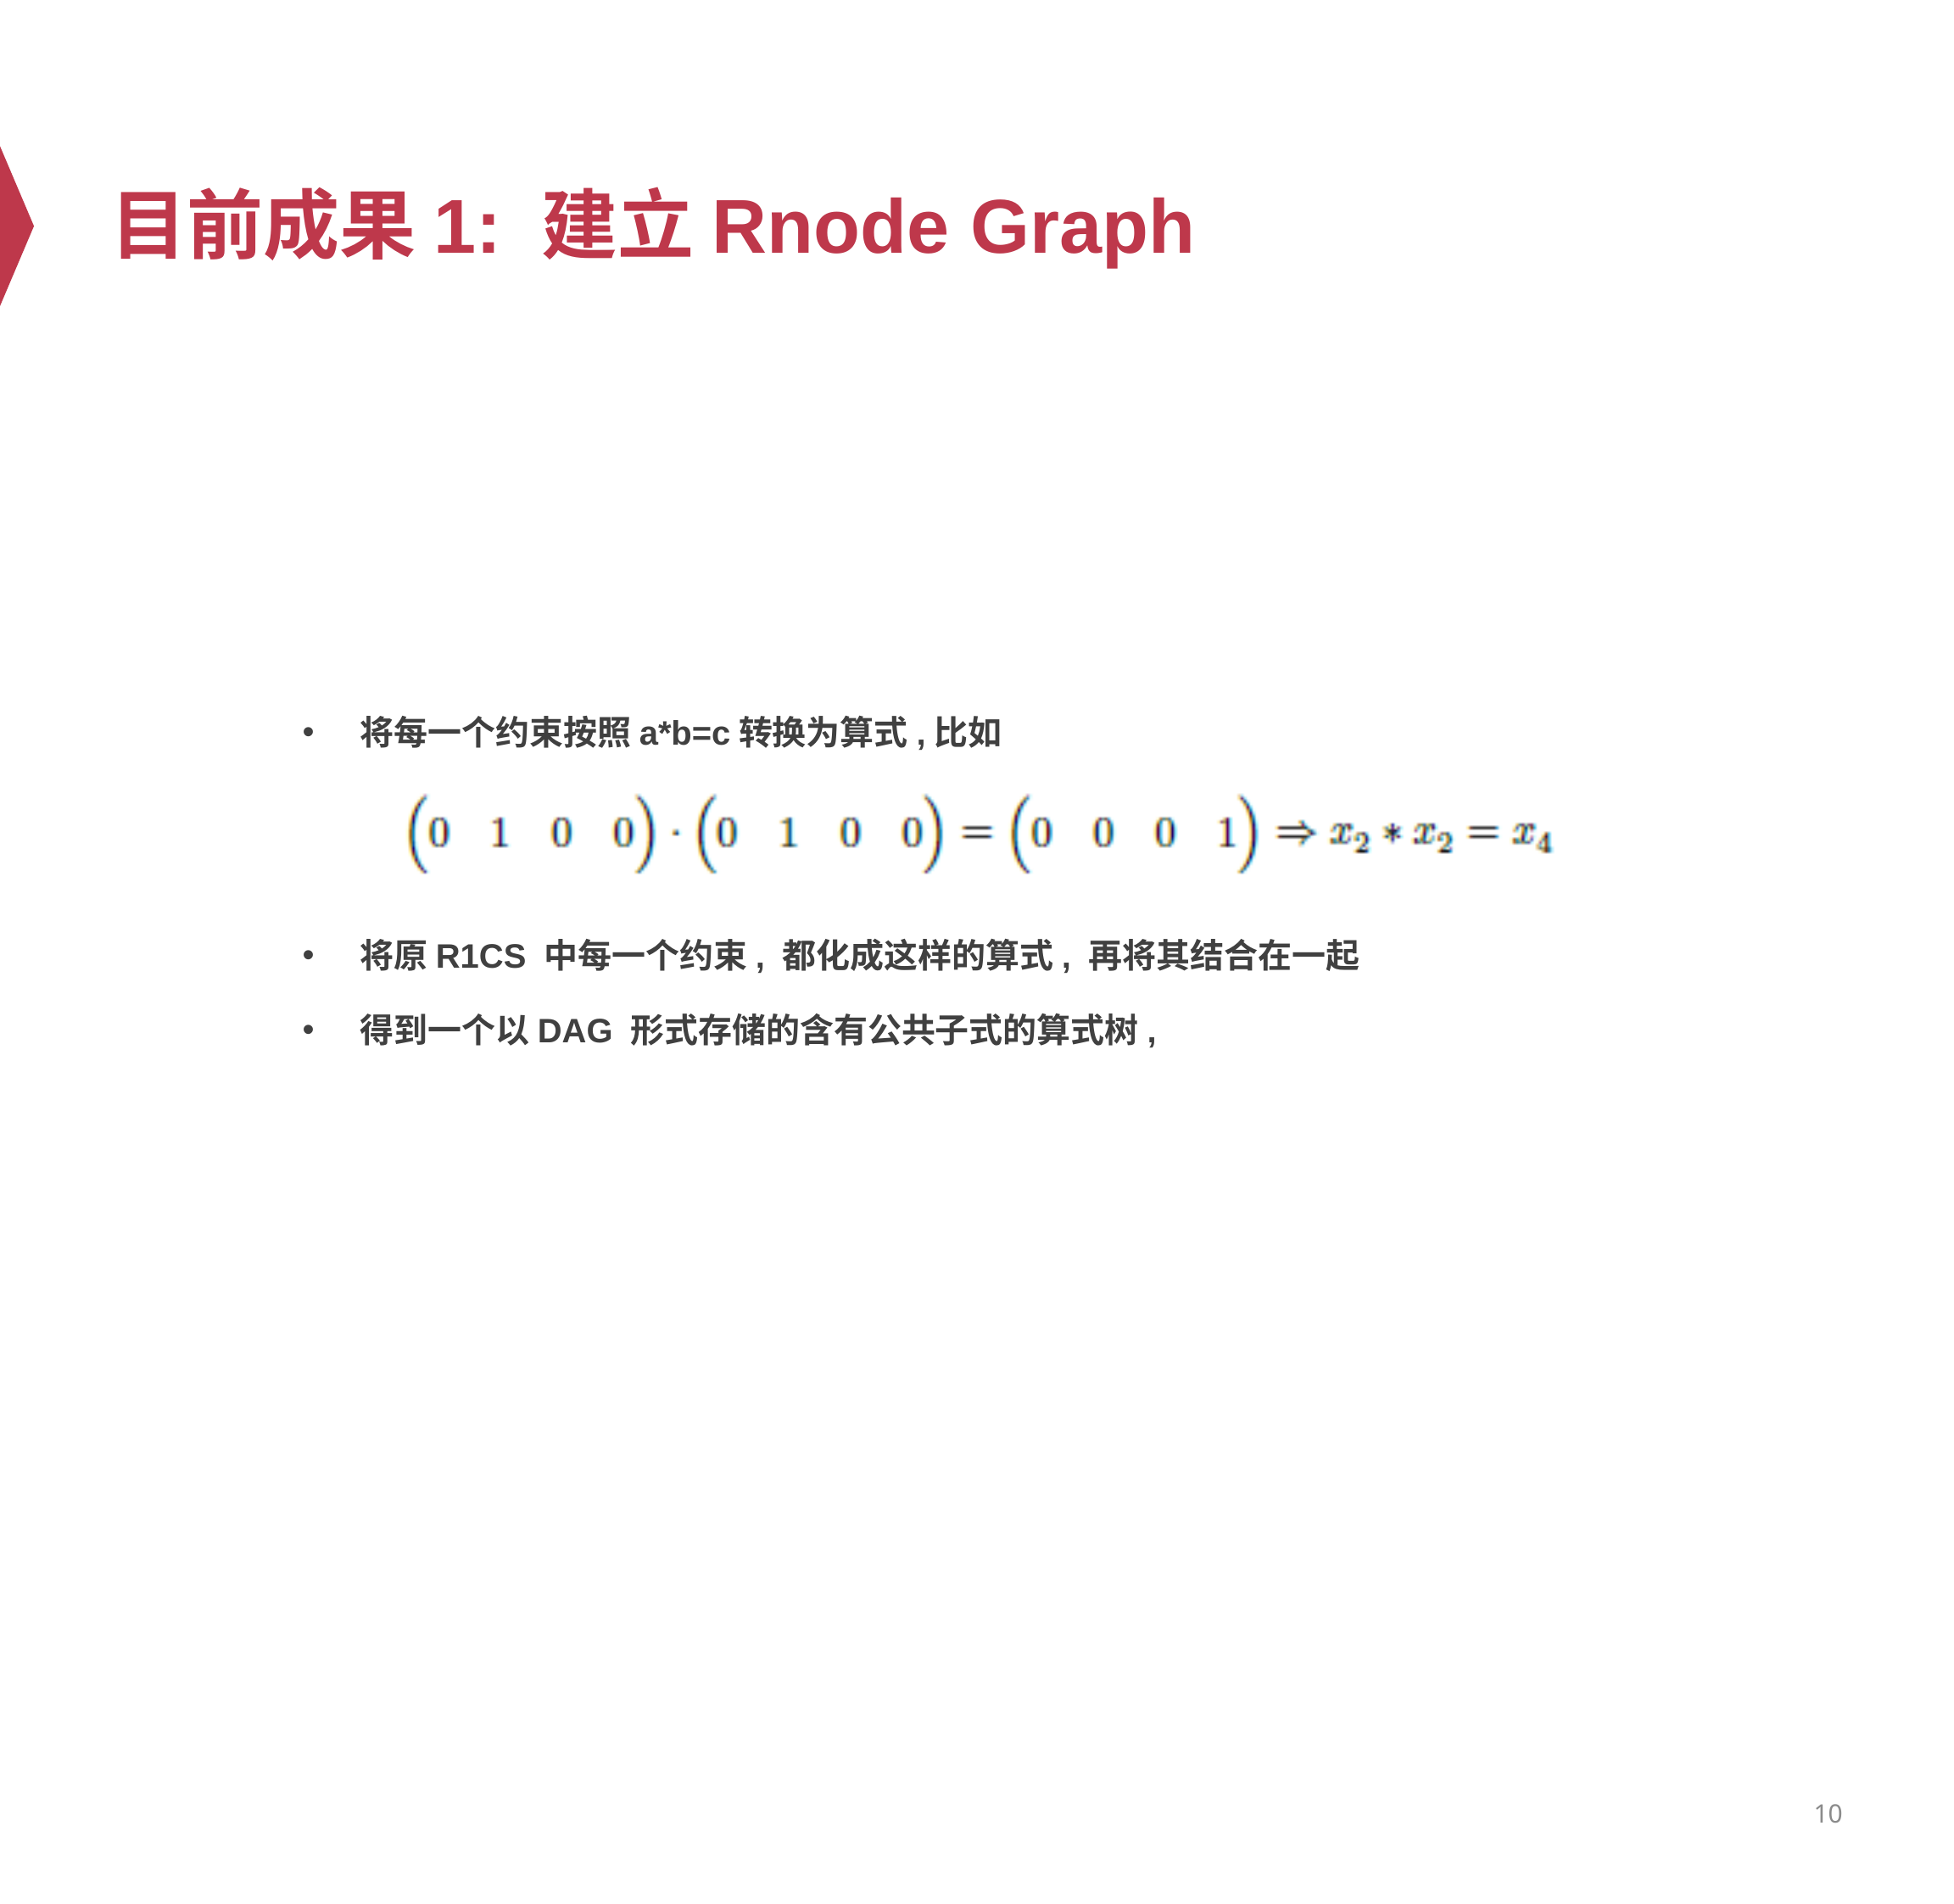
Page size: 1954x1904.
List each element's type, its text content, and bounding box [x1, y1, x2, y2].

title 目前成果1: 建立Rnode Graph [98, 64, 1856, 382]
list 将每一个约束按照a*b=c转换为算式,比如 将原R1CS 中每一个约束, 都化成这样的算式, 再将其结合在一起 得到一个以DAG 形式存储的含有公共子式的算式树, [289, 696, 1664, 1360]
picture [364, 772, 1589, 895]
slide_number 10 [1399, 1763, 1856, 1866]
